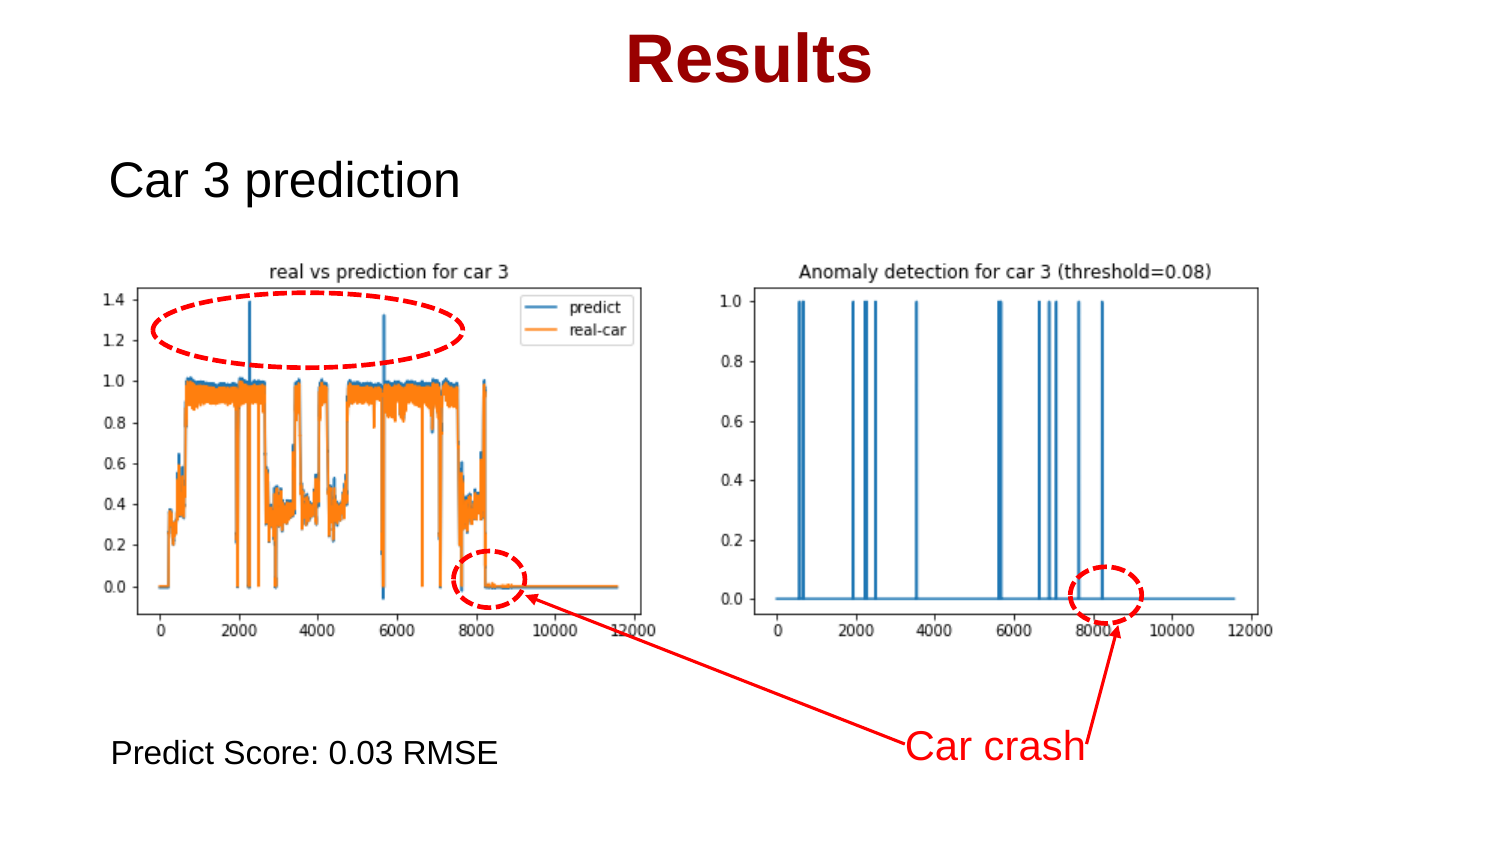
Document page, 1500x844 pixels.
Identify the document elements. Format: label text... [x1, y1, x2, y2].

text_box Predict Score: 0.03 RMSE [110, 731, 500, 772]
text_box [524, 595, 905, 745]
title Results [0, 0, 1500, 121]
picture [56, 235, 1322, 668]
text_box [1086, 624, 1119, 745]
text_box Car crash [904, 718, 1087, 770]
text_box Car 3 prediction [108, 147, 525, 208]
